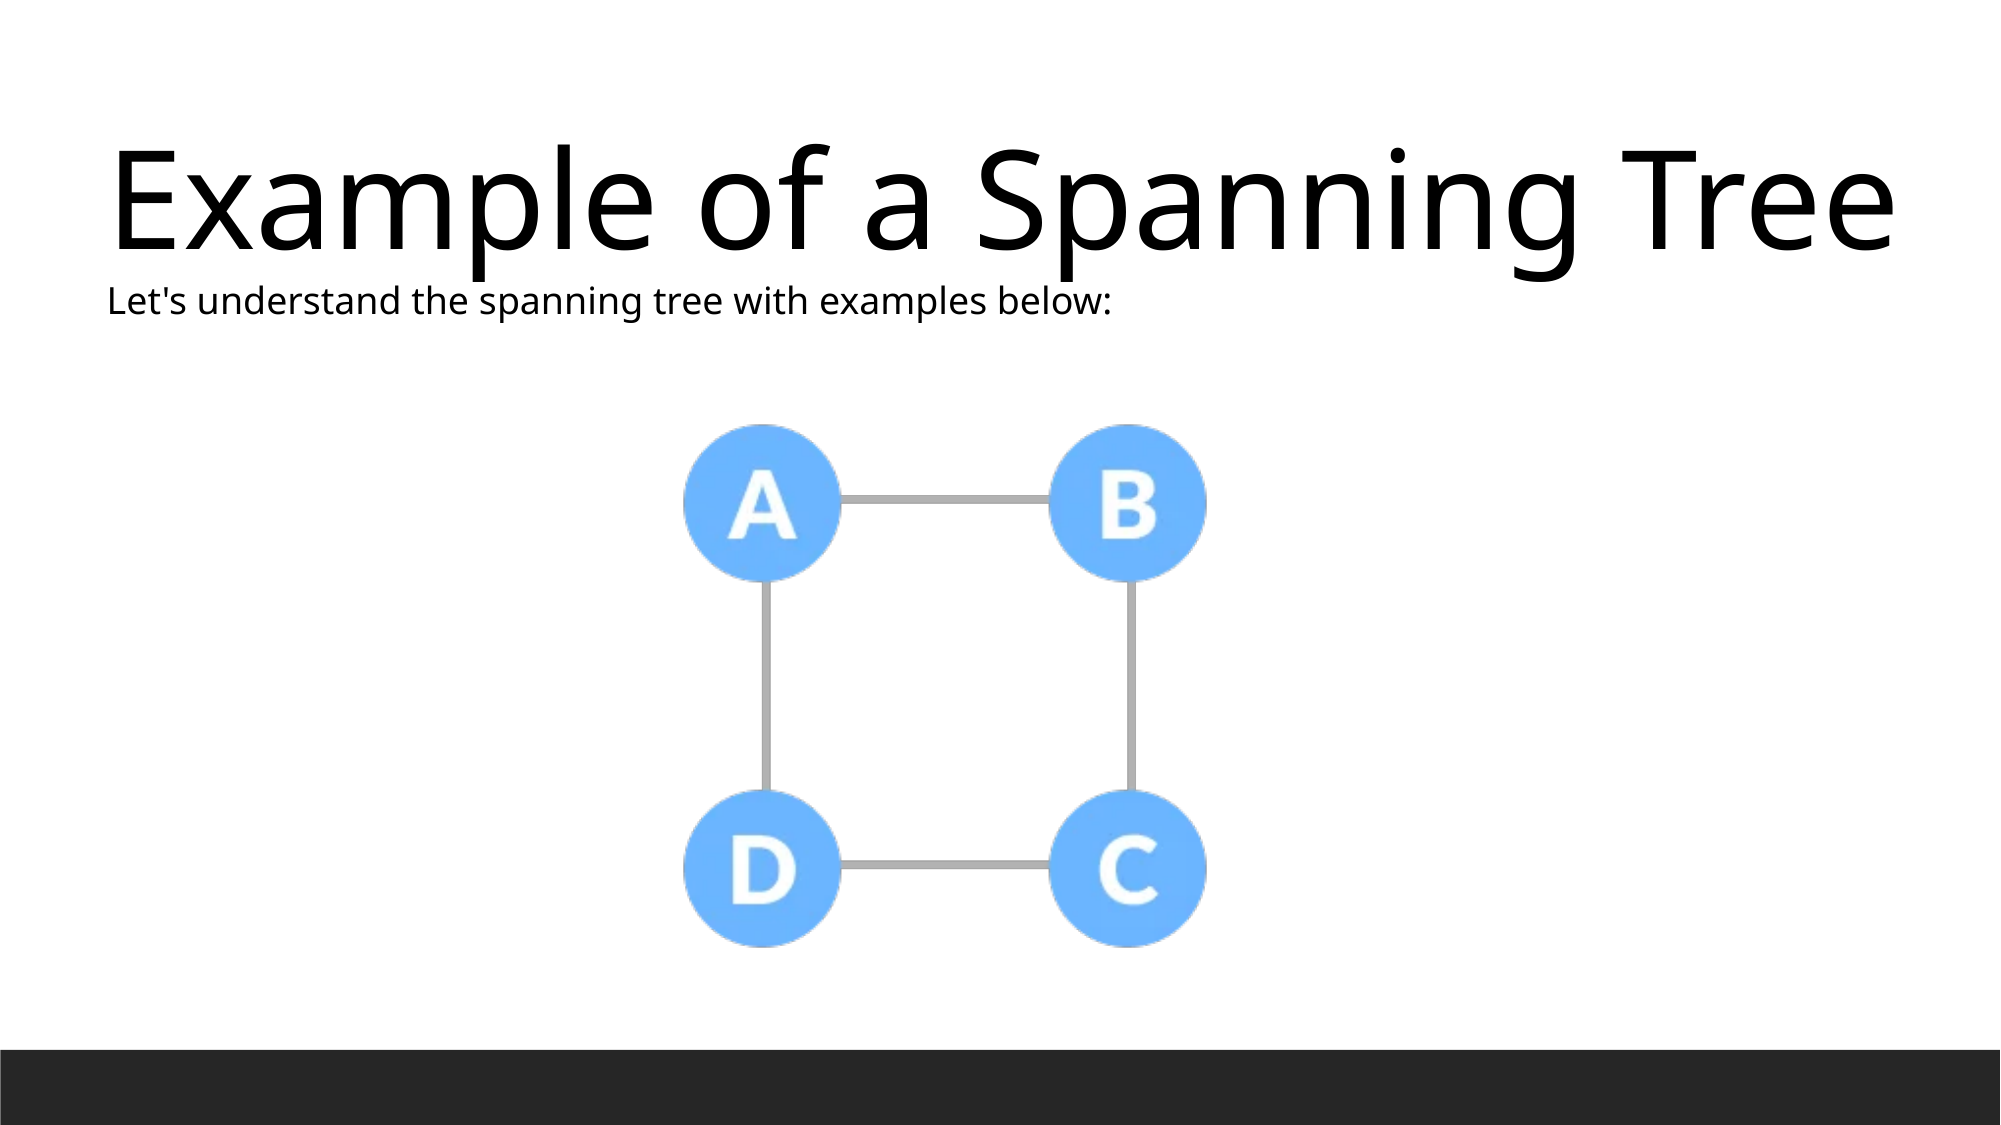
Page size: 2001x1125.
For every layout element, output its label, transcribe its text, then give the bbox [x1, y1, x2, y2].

text_box Example of a Spanning Tree Let's understand the spanning tree with examples below: [91, 104, 1916, 330]
picture [589, 331, 1301, 1043]
